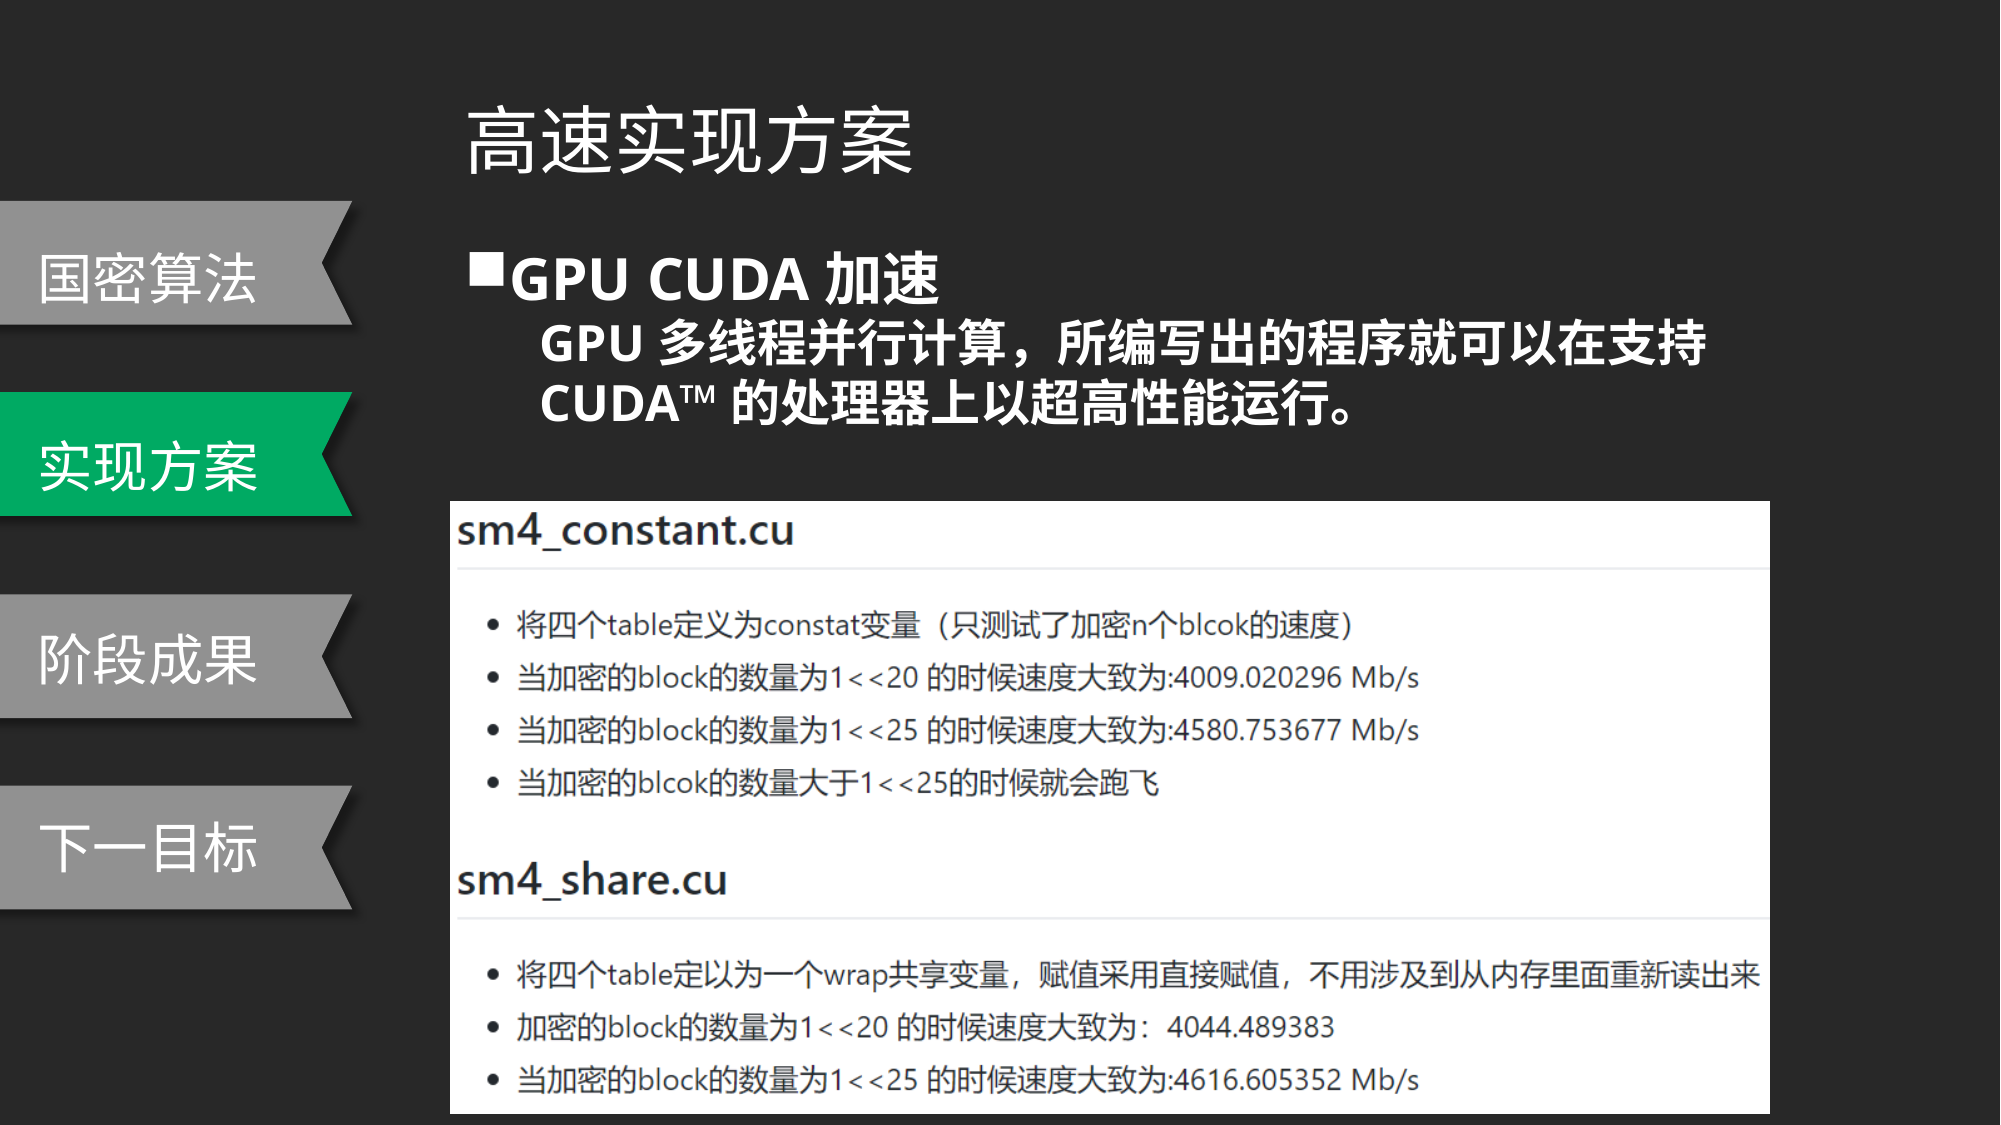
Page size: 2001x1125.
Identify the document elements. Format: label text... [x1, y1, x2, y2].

text_box [0, 785, 354, 910]
text_box 高速实现方案 [449, 96, 2001, 314]
picture [449, 501, 1770, 1114]
text_box 国密算法 [22, 229, 275, 318]
text_box [0, 391, 354, 517]
text_box 实现方案 [22, 417, 275, 506]
text_box GPU CUDA加速 GPU多线程并行计算，所编写出的程序就可以在支持CUDA™的处理器上以超高性能运行。 [450, 314, 1891, 440]
text_box 阶段成果 [22, 610, 275, 699]
text_box [0, 200, 354, 326]
text_box [0, 593, 354, 719]
text_box 下一目标 [22, 799, 275, 888]
